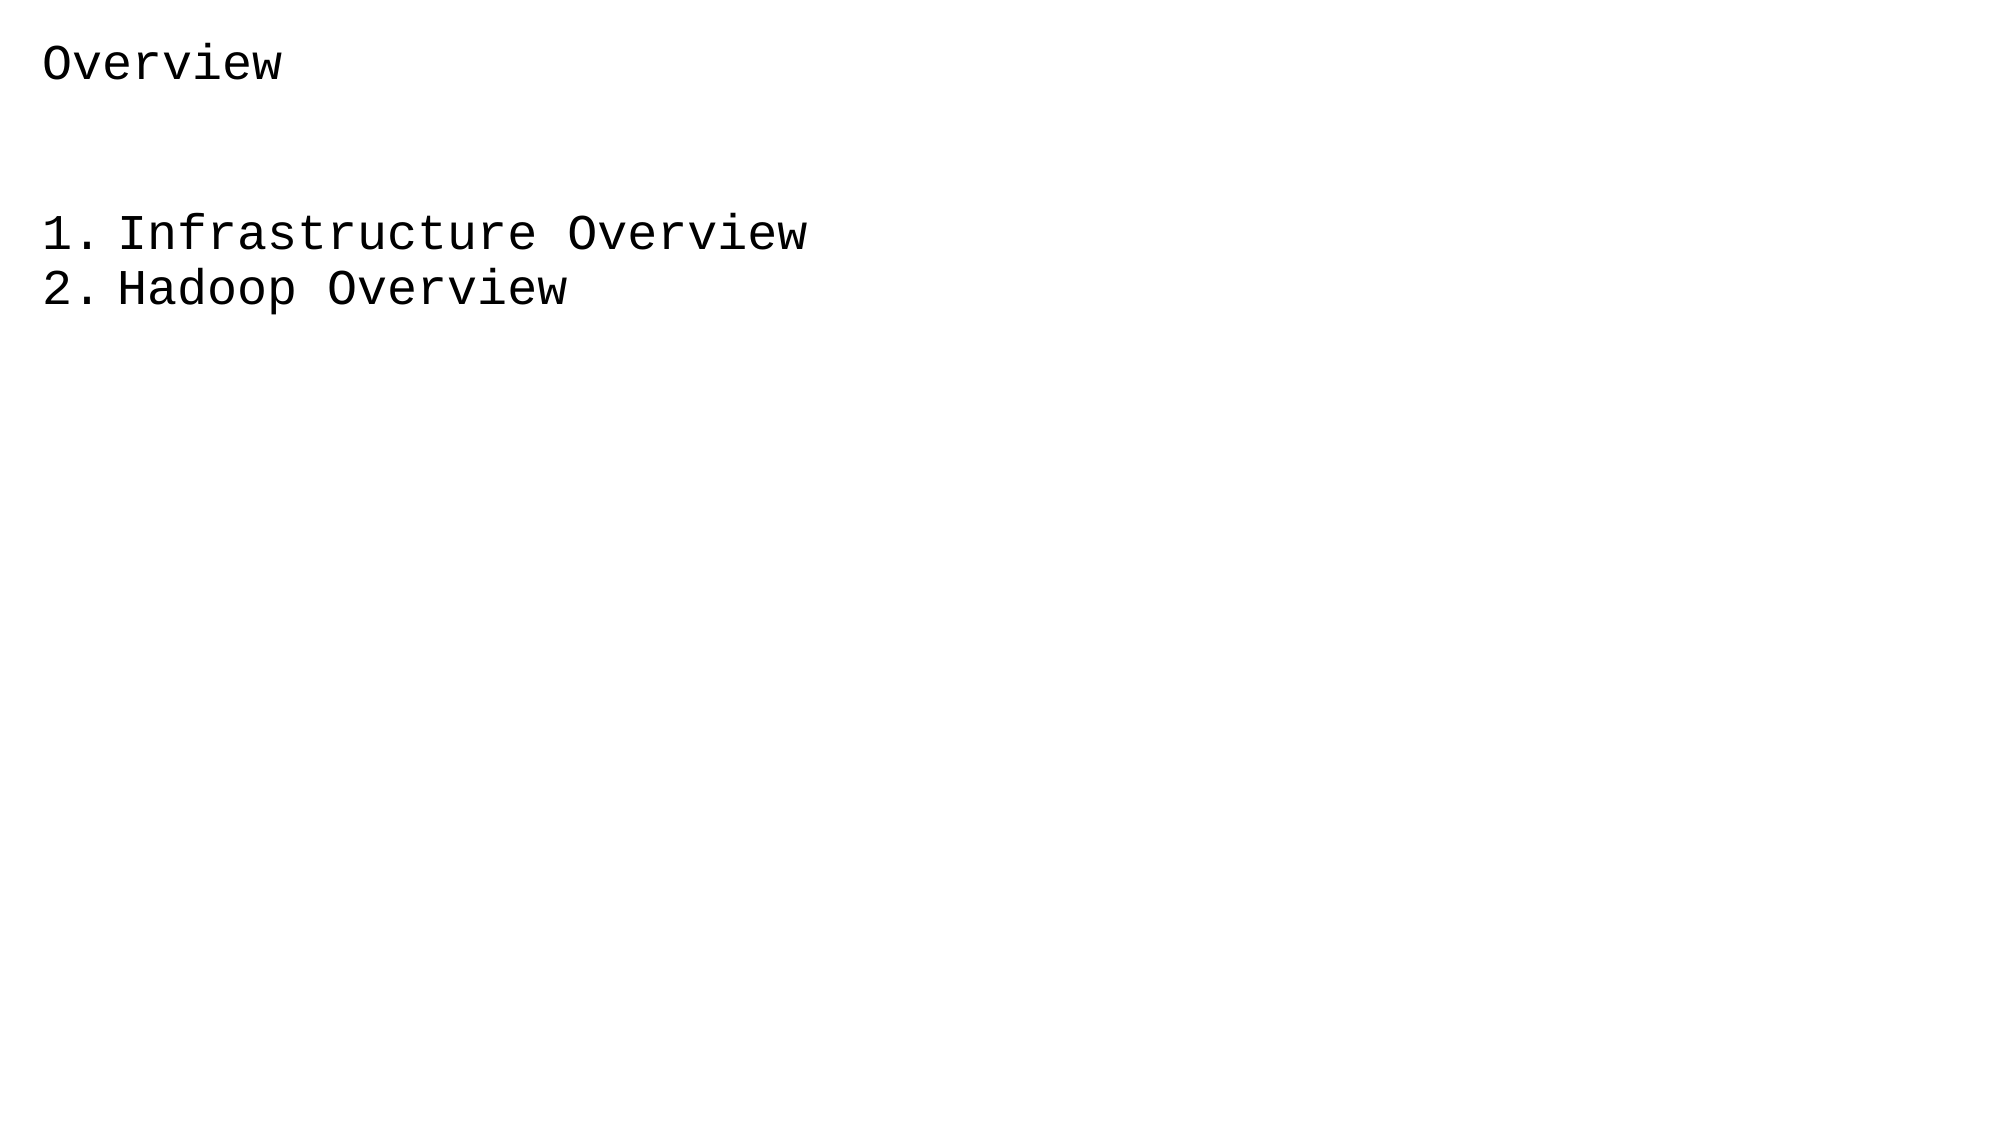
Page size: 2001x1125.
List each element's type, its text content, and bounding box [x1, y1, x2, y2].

text_box Overview [27, 28, 765, 115]
text_box Infrastructure Overview Hadoop Overview [27, 199, 1057, 480]
